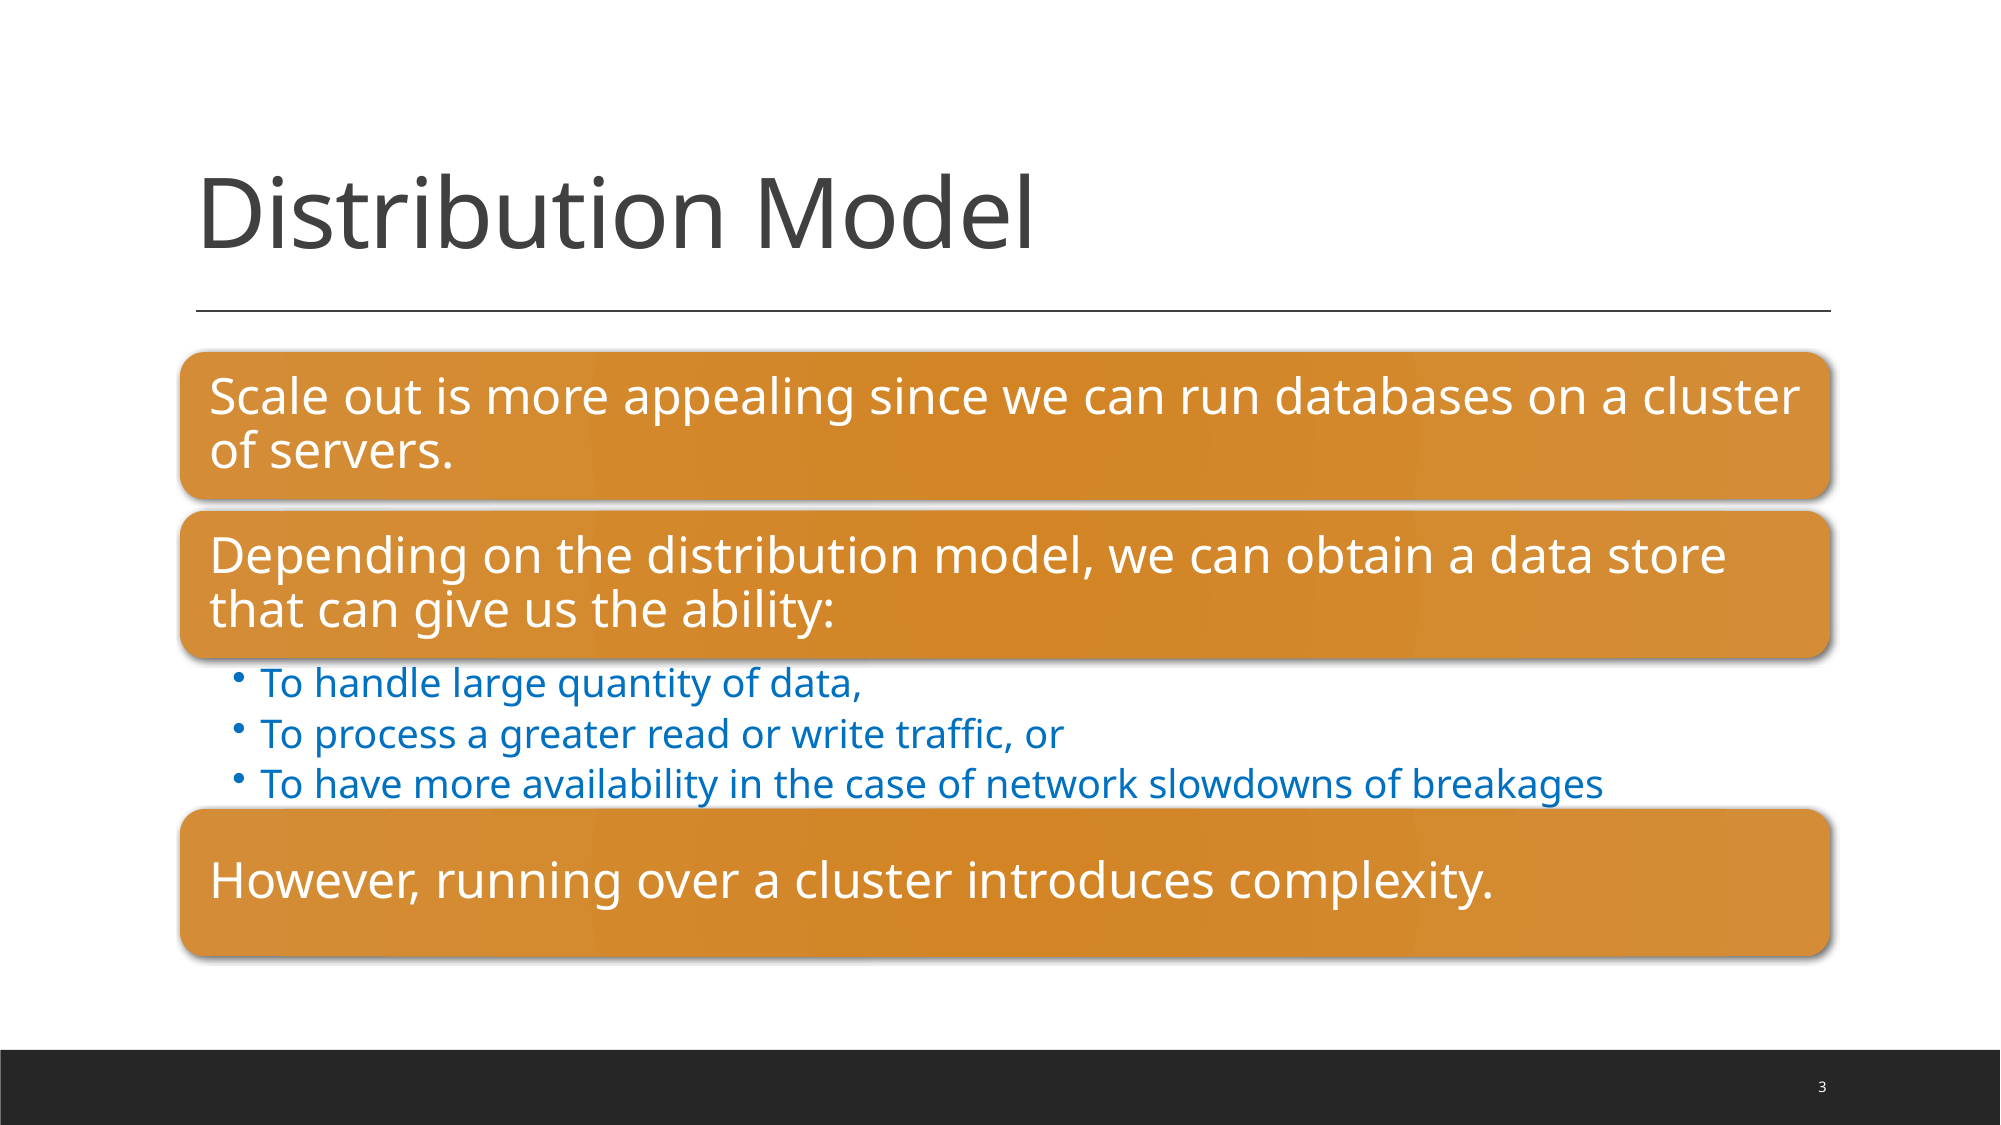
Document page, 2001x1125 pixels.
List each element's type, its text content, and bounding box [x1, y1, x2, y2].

title Distribution Model [180, 47, 1830, 285]
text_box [179, 345, 1831, 964]
slide_number 3 [1803, 1057, 1932, 1118]
